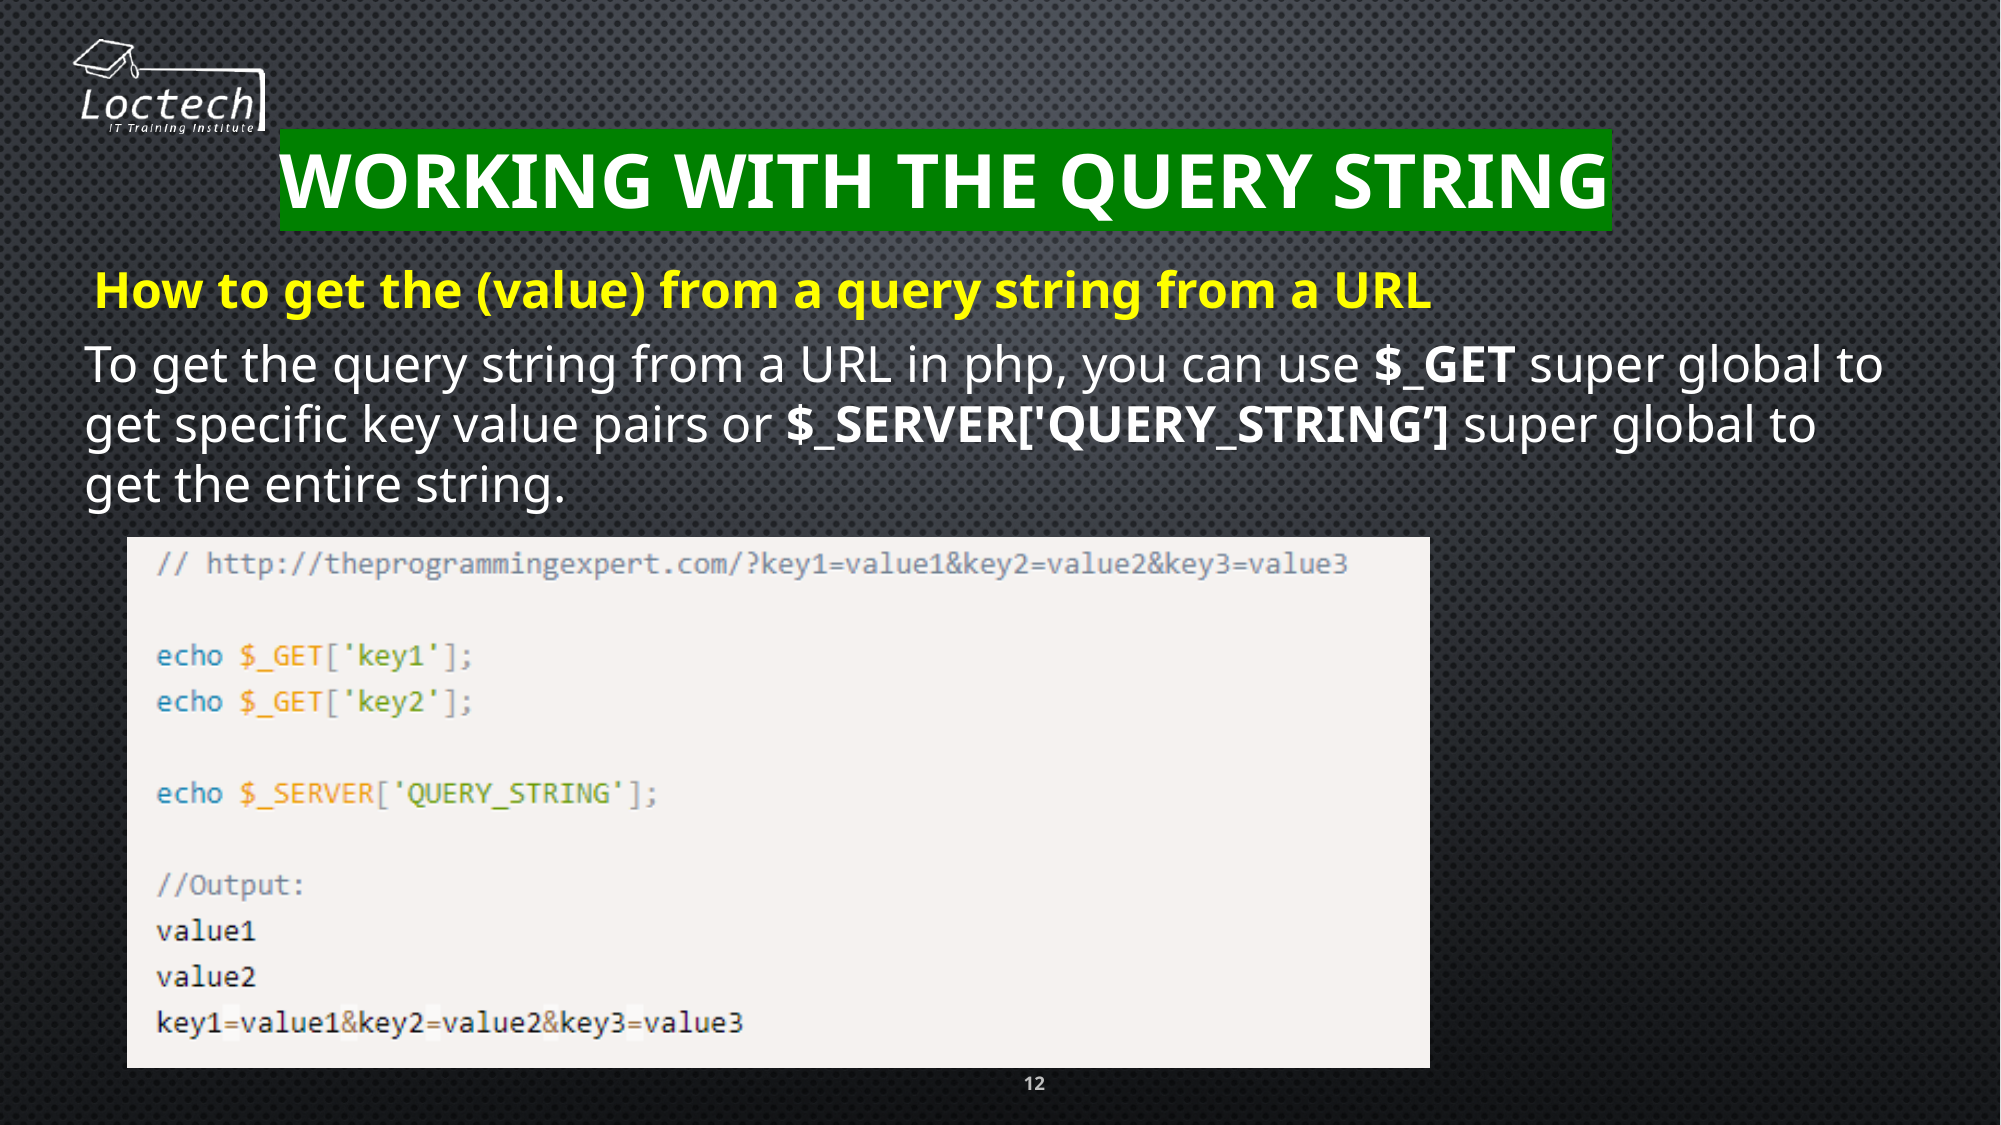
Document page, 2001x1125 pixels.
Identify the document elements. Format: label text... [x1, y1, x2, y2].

picture [69, 36, 276, 134]
text_box To get the query string from a URL in php, you can use $_GET super global to get specific key value pairs or $_SERVER['QUERY_STRING’] super global to get the entire string. [69, 325, 1903, 521]
picture [126, 537, 1430, 1069]
text_box How to get the (value) from a query string from a URL [78, 250, 1449, 326]
title Working with the query string [69, 118, 1823, 237]
slide_number 12 [939, 1069, 1060, 1125]
